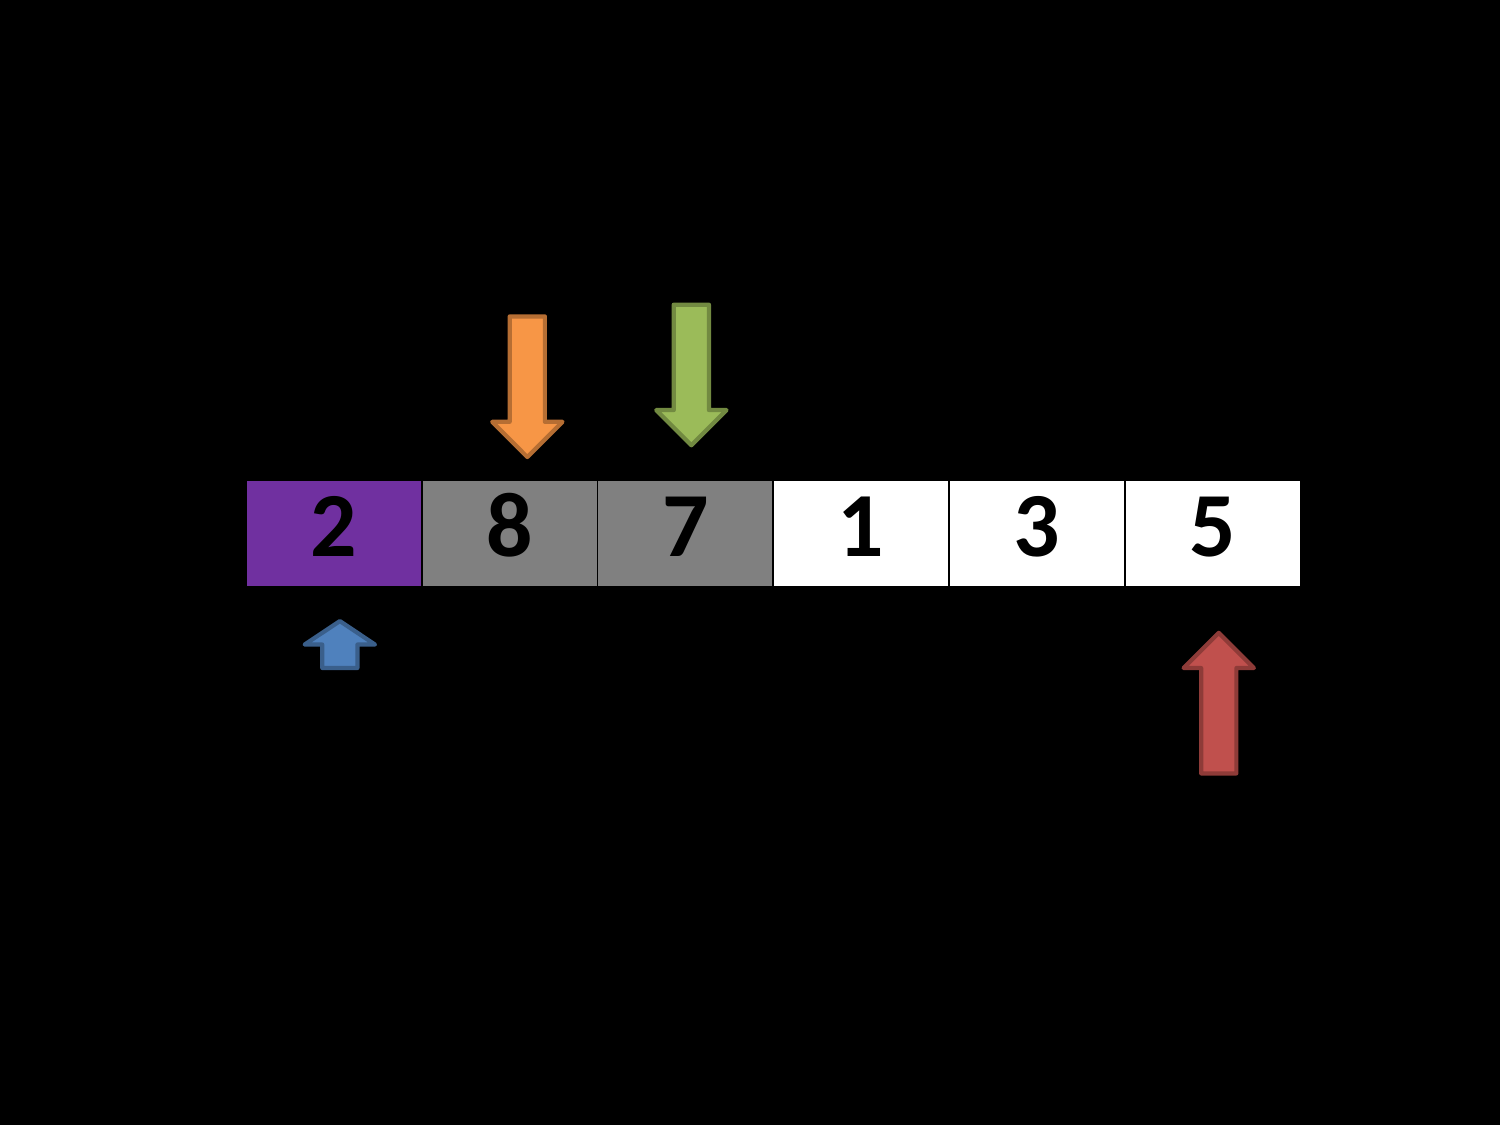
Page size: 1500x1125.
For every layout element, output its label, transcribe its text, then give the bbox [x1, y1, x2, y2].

text_box [654, 302, 729, 448]
table_header 1 [774, 481, 948, 586]
table_header 8 [423, 481, 597, 586]
table_header 3 [950, 481, 1124, 586]
table_header 7 [598, 481, 772, 586]
text_box [302, 619, 378, 671]
text_box [1181, 630, 1256, 776]
text_box [490, 314, 565, 460]
table_header 2 [247, 481, 421, 586]
table_header 5 [1126, 481, 1300, 586]
